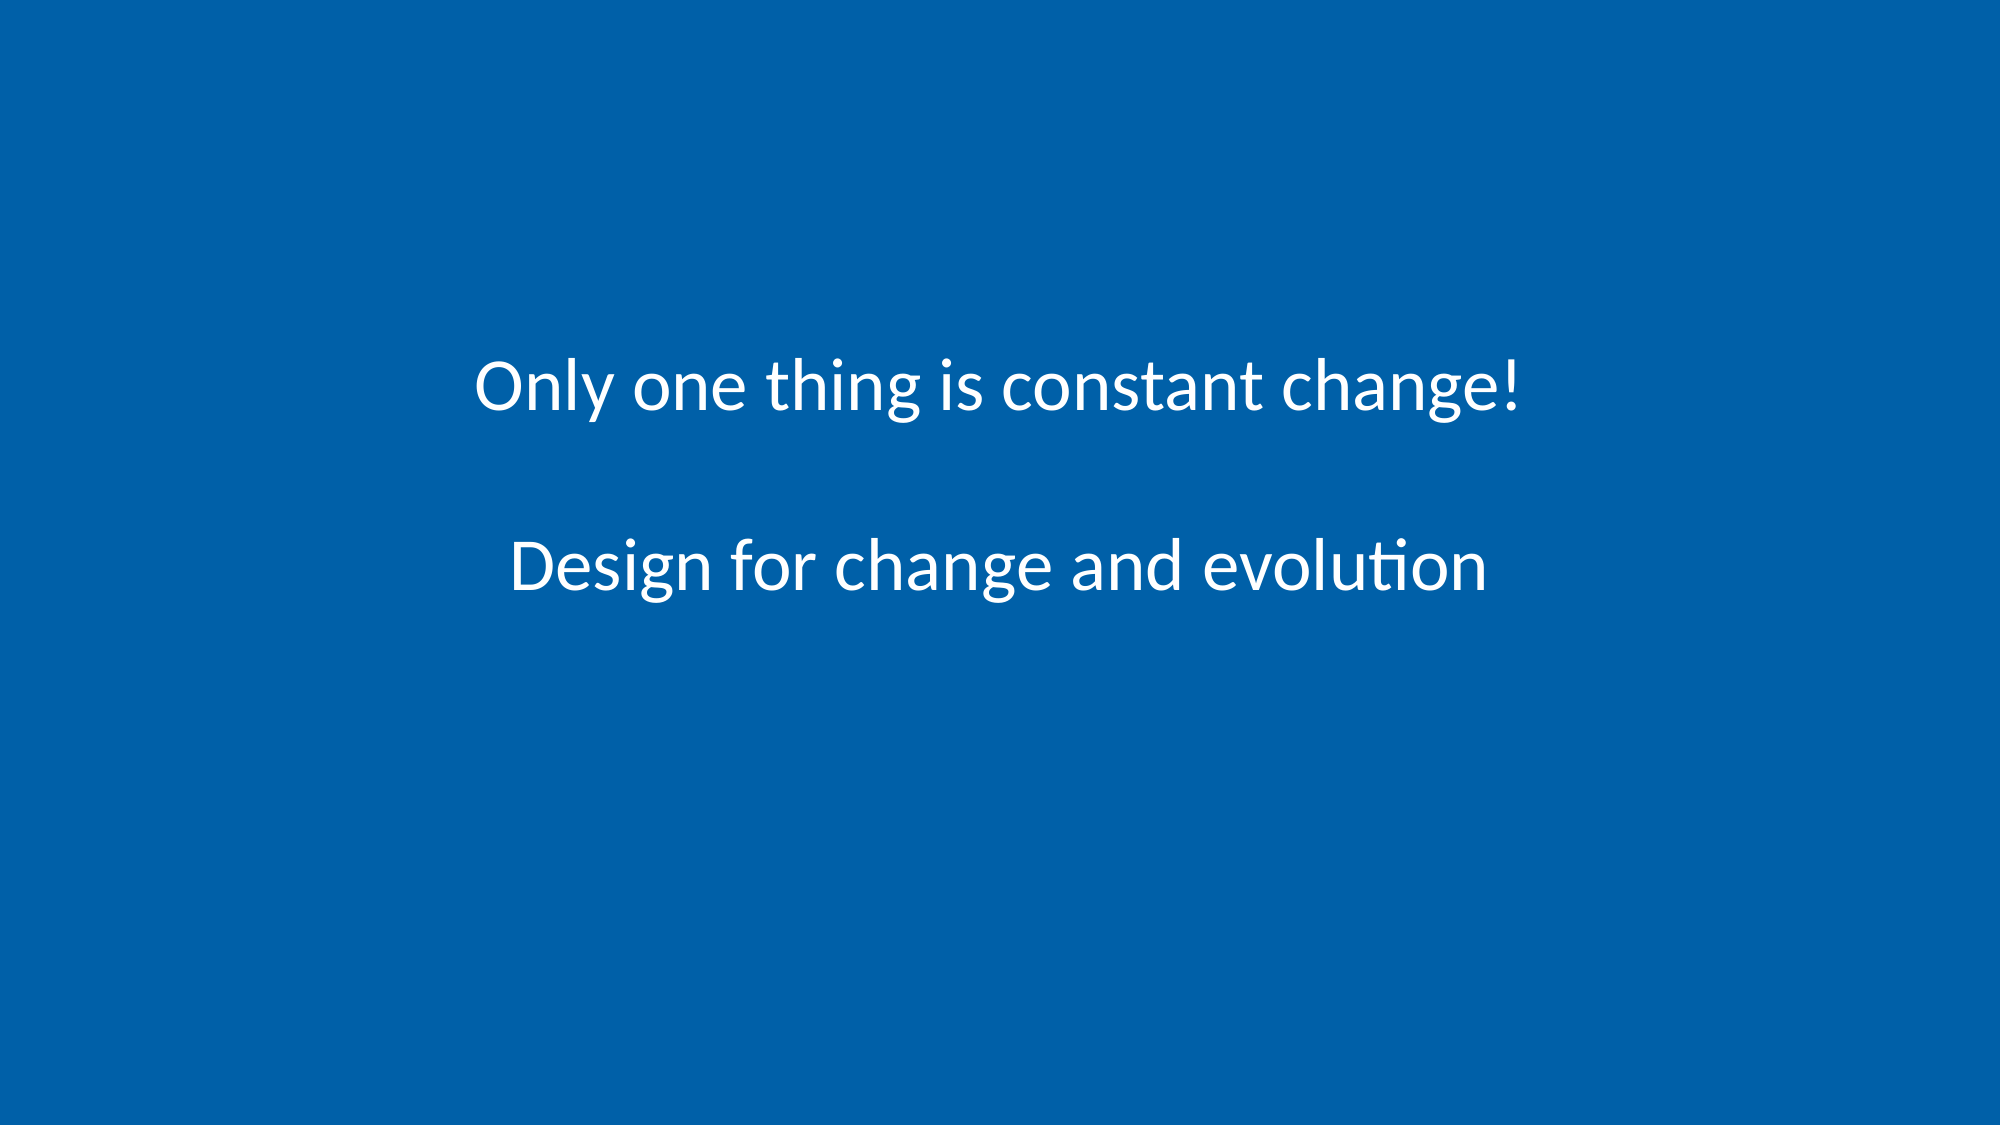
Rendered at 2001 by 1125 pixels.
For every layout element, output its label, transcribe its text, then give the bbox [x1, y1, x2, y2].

text_box Only one thing is constant change! Design for change and evolution [407, 327, 1593, 703]
